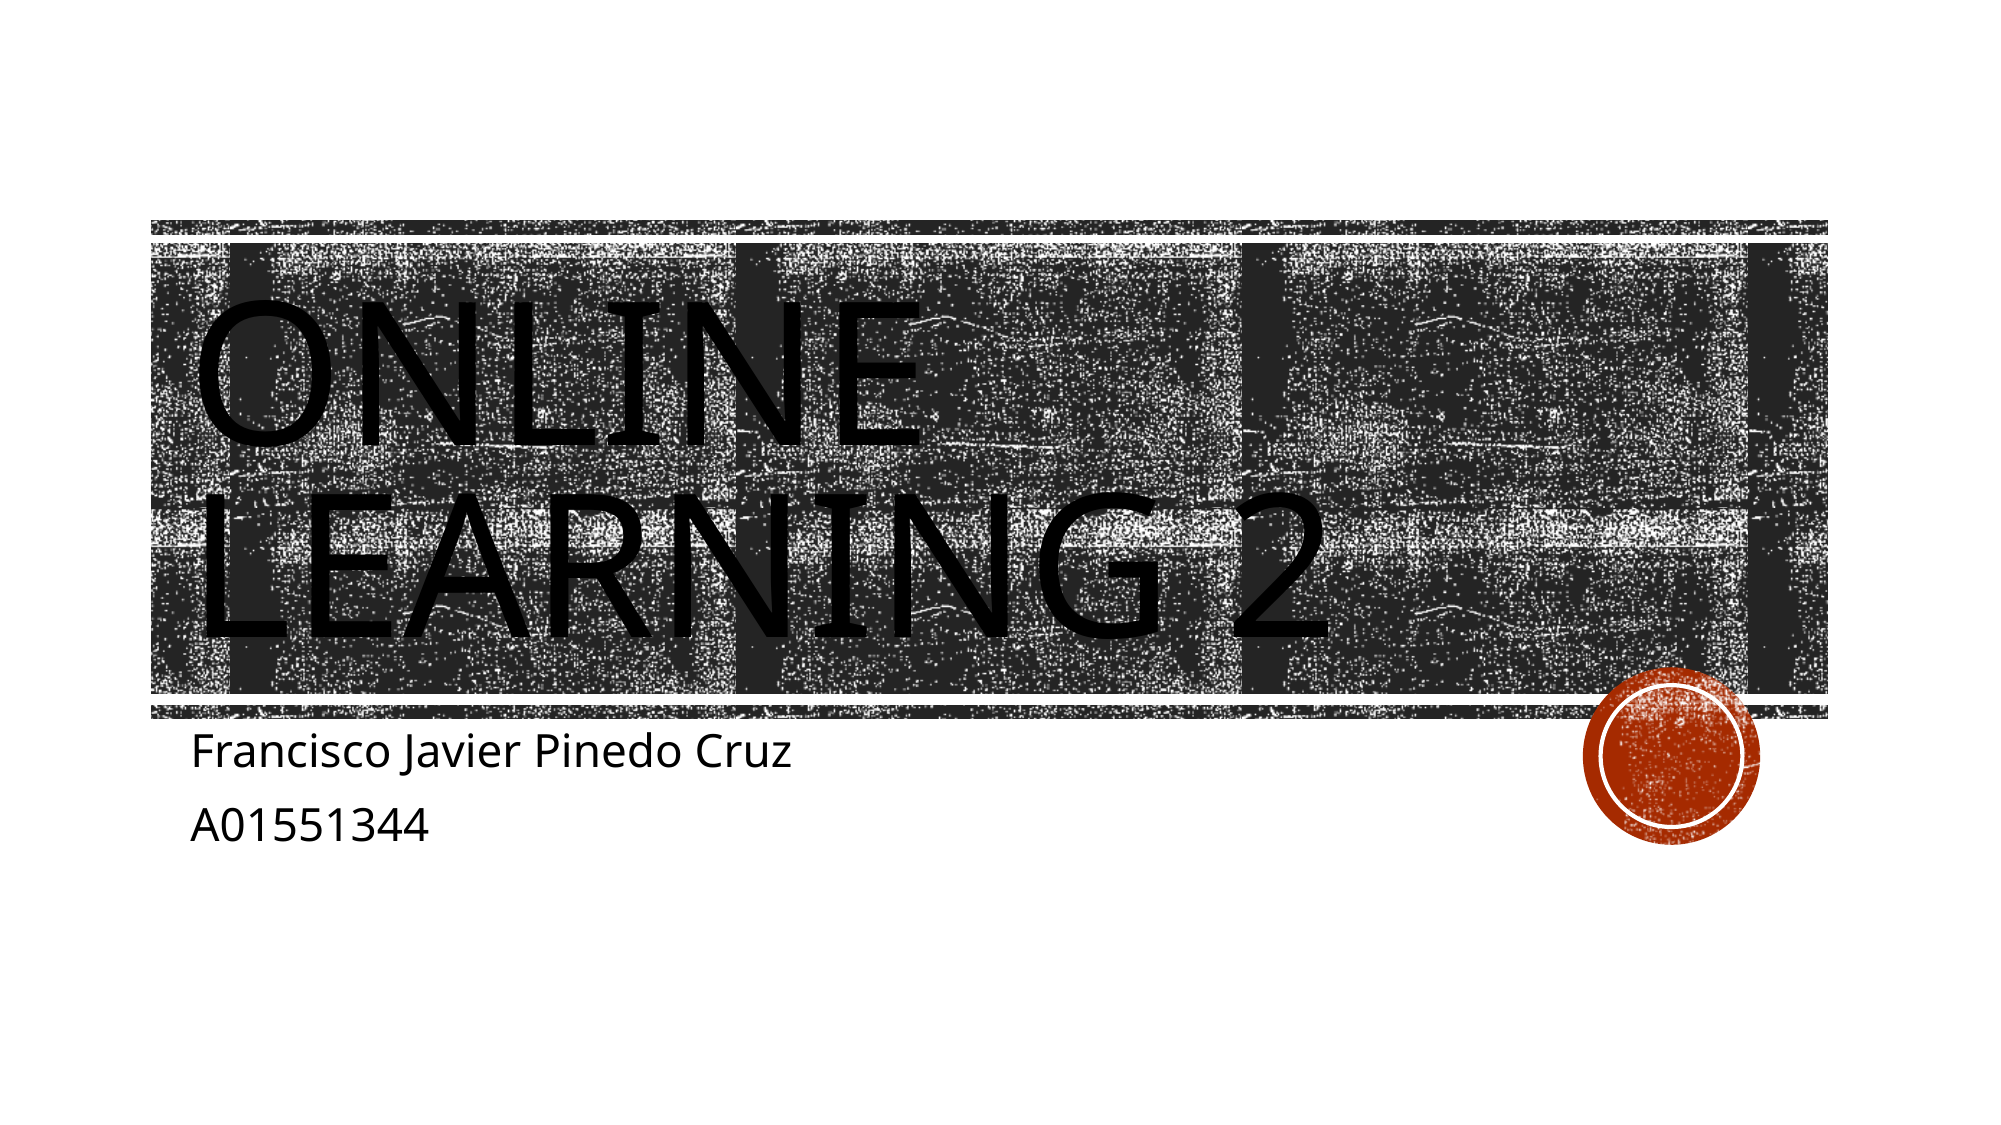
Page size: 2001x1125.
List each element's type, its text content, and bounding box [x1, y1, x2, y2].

subtitle Francisco Javier Pinedo Cruz A01551344 [175, 720, 1470, 896]
title Online Learning 2 [172, 234, 1808, 733]
